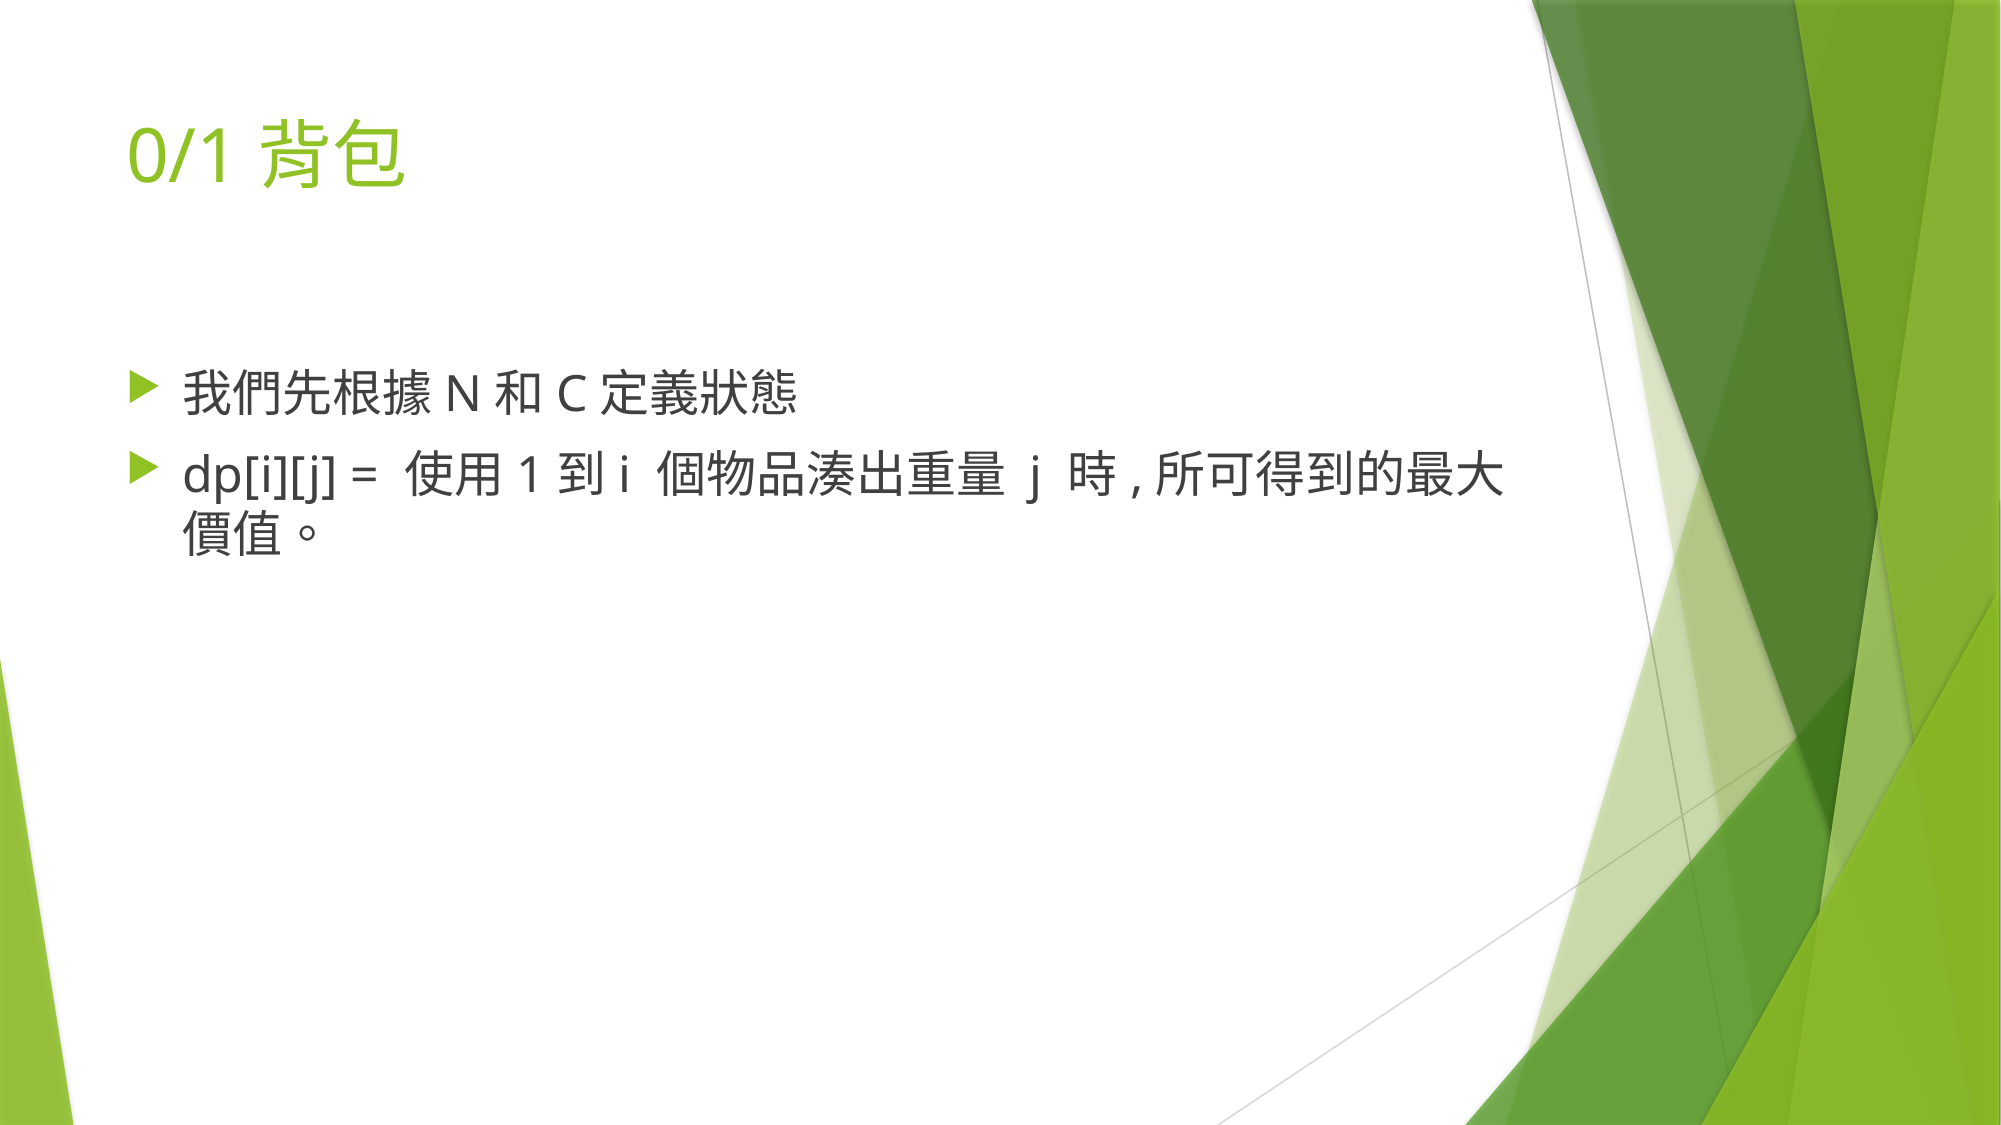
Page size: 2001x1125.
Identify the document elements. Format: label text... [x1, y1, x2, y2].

title 0/1背包 [111, 99, 1522, 317]
list 我們先根據N和C定義狀態 dp[i][j] = 使用1到i 個物品湊出重量 j 時,所可得到的最大價值。 [111, 354, 1522, 992]
